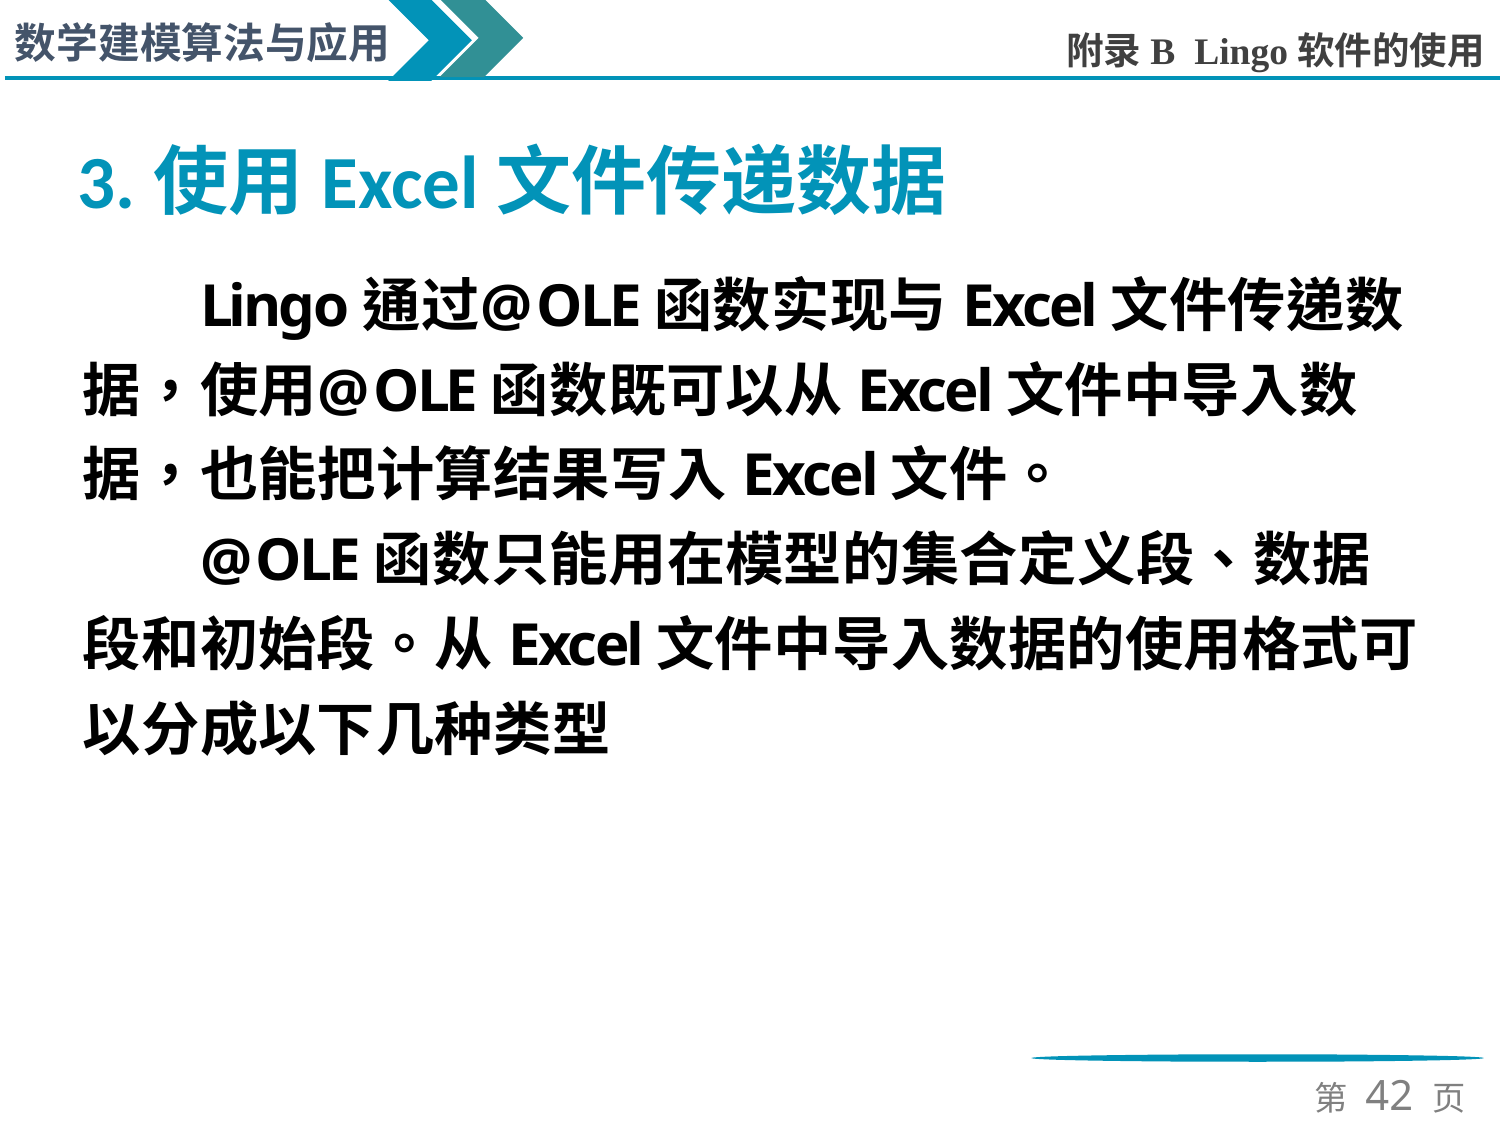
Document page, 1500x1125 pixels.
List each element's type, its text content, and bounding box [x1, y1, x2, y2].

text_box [82, 266, 1426, 874]
text_box 3.使用Excel文件传递数据 [63, 126, 1100, 322]
